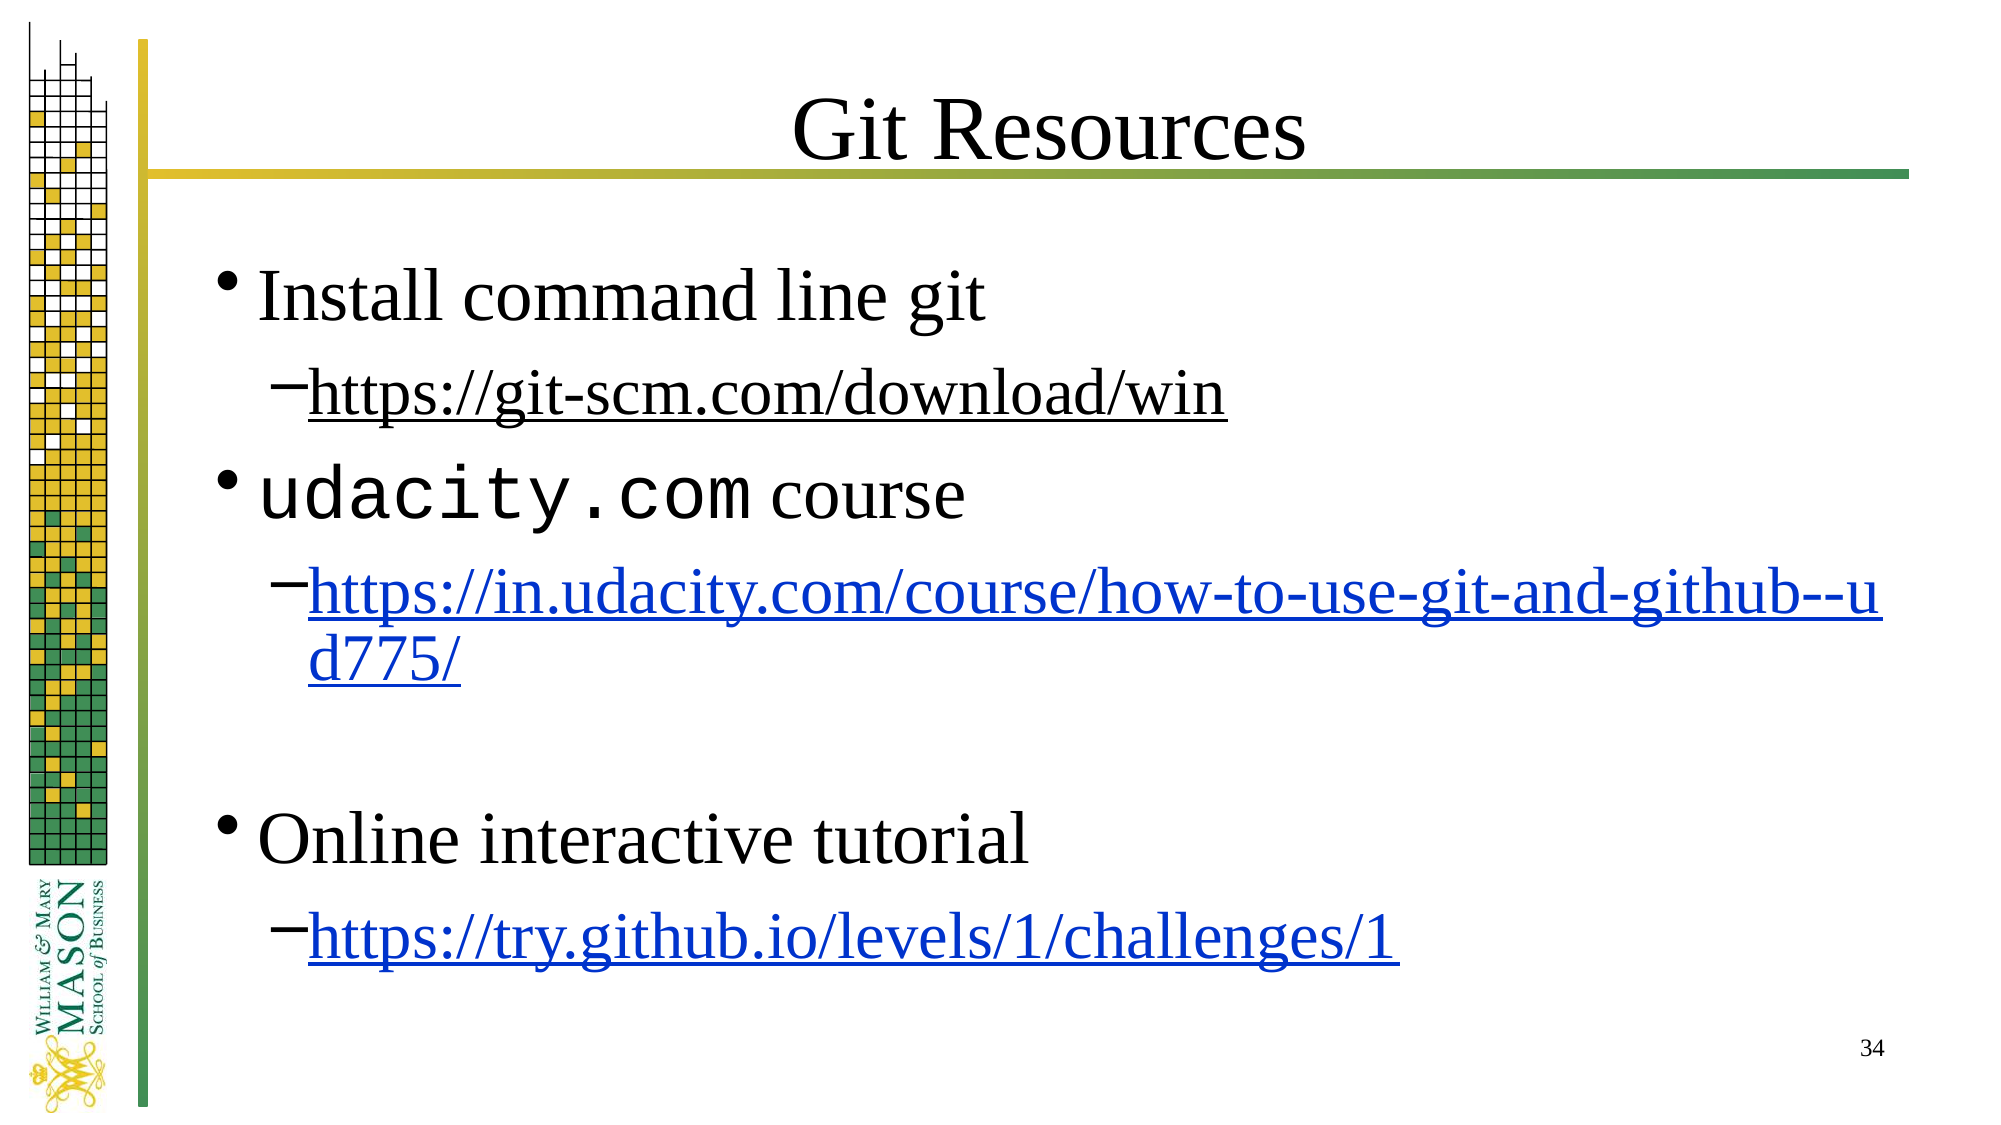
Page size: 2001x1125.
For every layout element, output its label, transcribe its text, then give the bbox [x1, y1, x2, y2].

slide_number 34 [1398, 1024, 1901, 1103]
list Install command line git https://git-scm.com/download/win udacity.com course https://in.udacity.com/course/how-to-use-git-and-github--ud775/ Online interactive tutorial https://try.github.io/levels/1/challenges/1 [200, 237, 1900, 1005]
title Git Resources [200, 45, 1900, 200]
picture [29, 879, 107, 1113]
